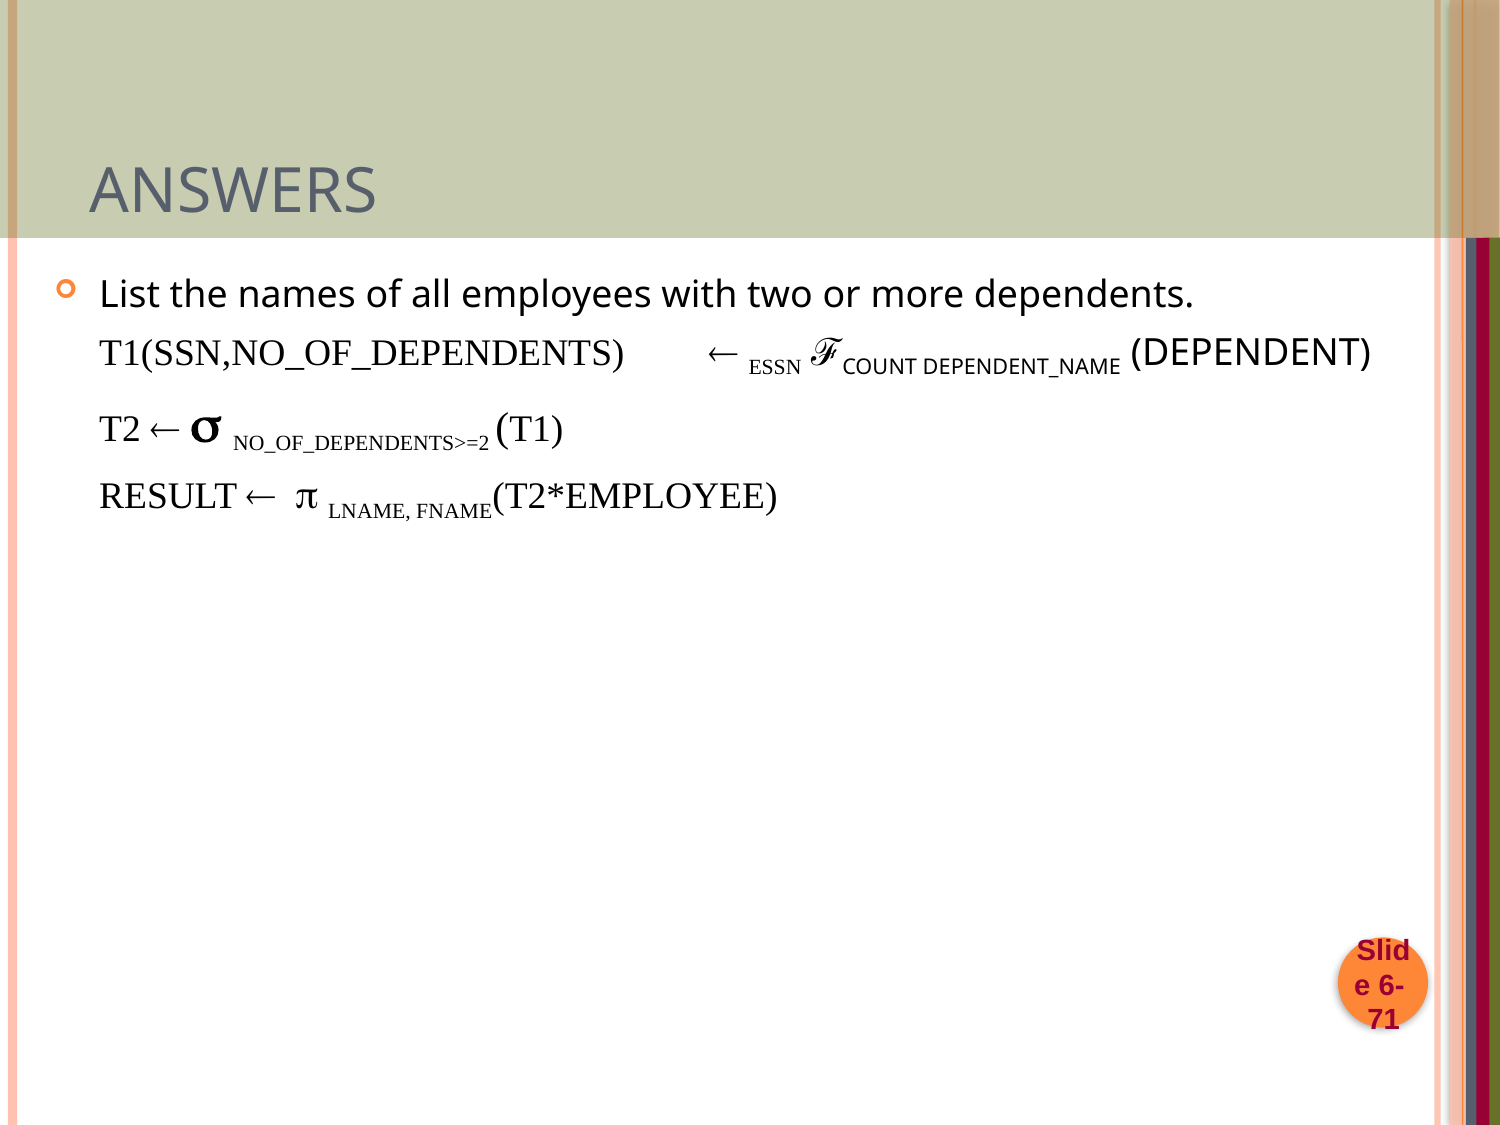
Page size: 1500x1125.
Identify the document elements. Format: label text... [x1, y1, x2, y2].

slide_number Slide 6- 71 [1333, 940, 1434, 1026]
title Answers [75, 45, 1300, 233]
list List the names of all employees with two or more dependents. T1(SSN,NO_OF_DEPENDENTS)  ESSN ℱCOUNT DEPENDENT_NAME (DEPENDENT) T2   NO_OF_DEPENDENTS>=2 (T1) RESULT   LNAME, FNAME(T2*EMPLOYEE) [39, 262, 1388, 1013]
